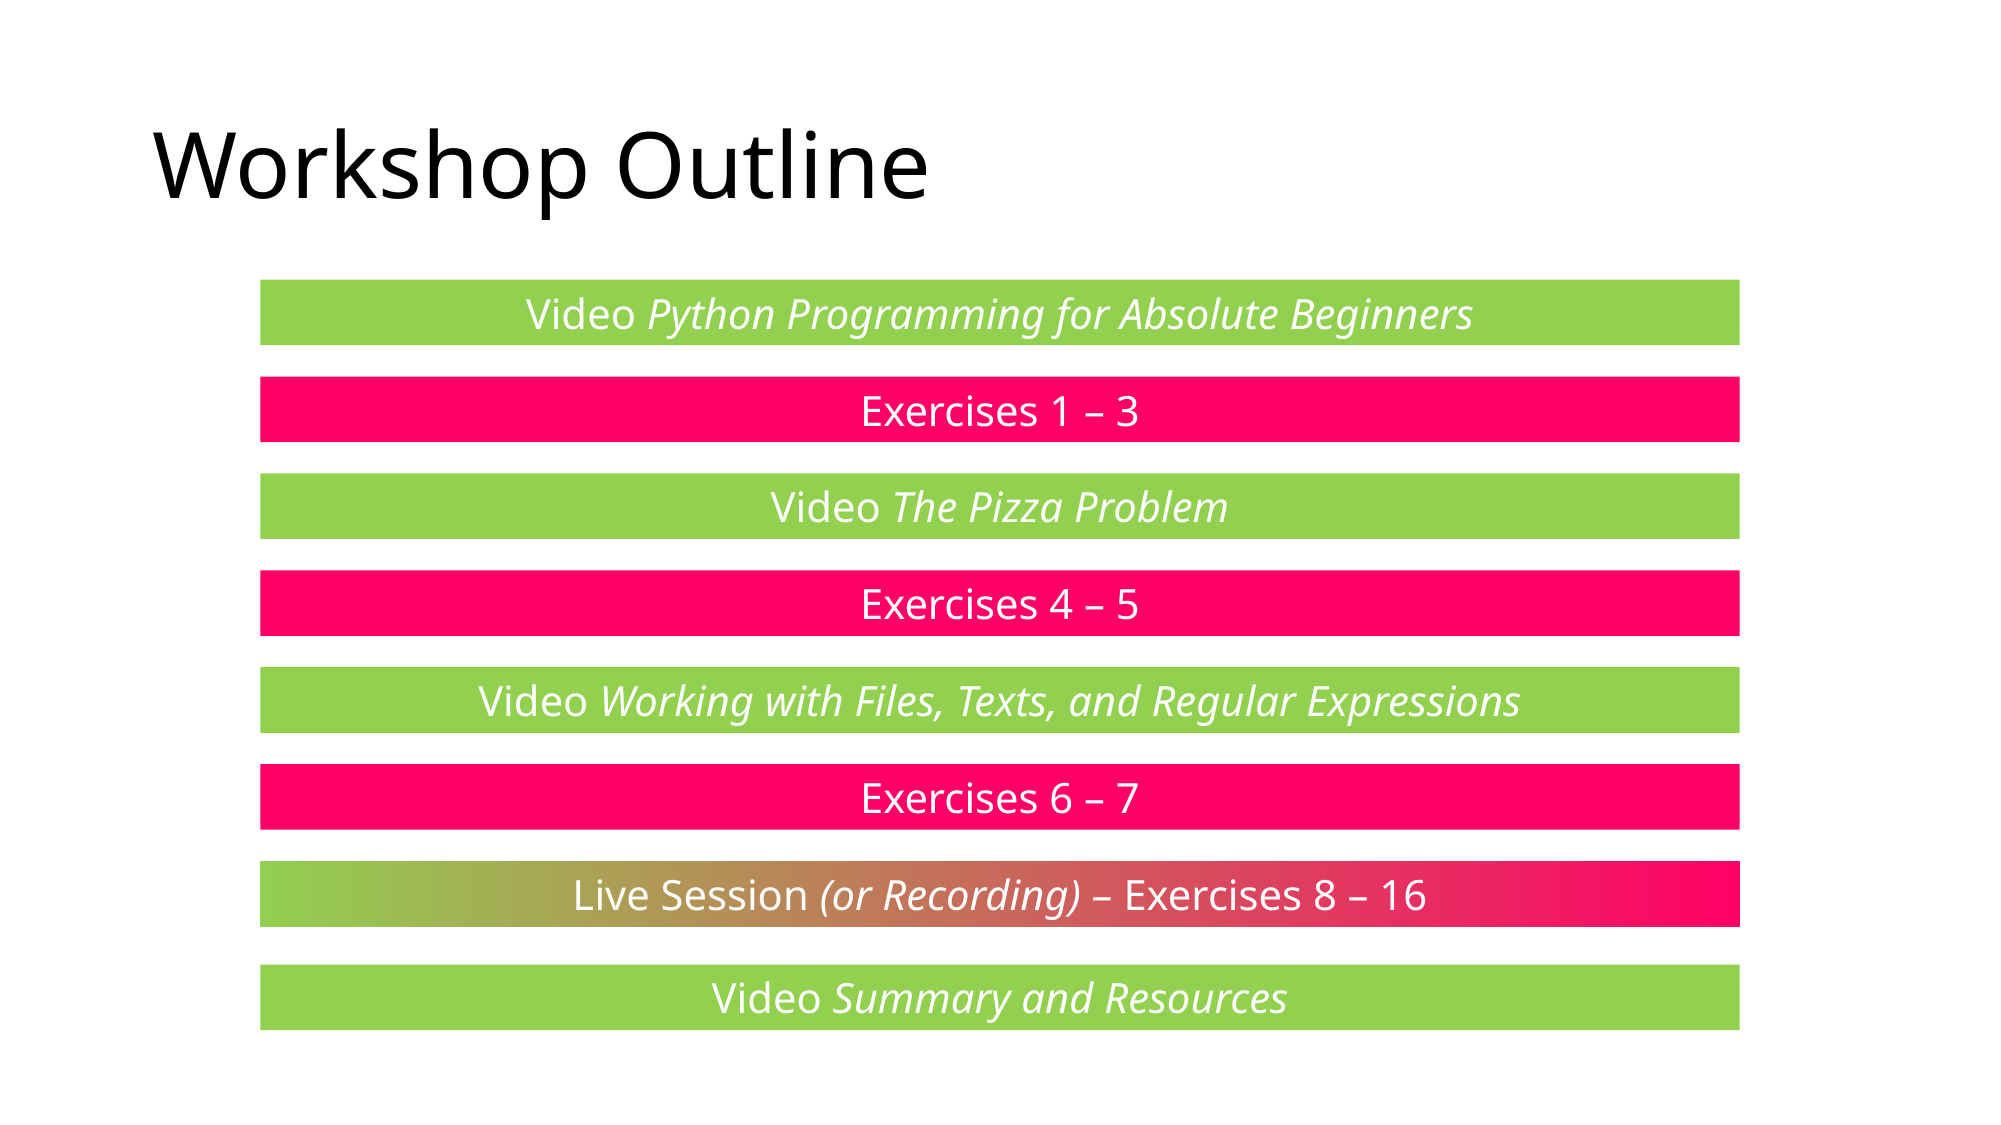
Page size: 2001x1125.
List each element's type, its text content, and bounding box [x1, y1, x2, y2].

text_box Exercises 1 – 3 [259, 376, 1741, 443]
text_box Video Working with Files, Texts, and Regular Expressions [259, 666, 1741, 734]
text_box Live Session (or Recording) – Exercises 8 – 16 [259, 860, 1741, 928]
text_box Video Summary and Resources [259, 964, 1741, 1031]
text_box Exercises 4 – 5 [259, 569, 1741, 637]
text_box Video Python Programming for Absolute Beginners [259, 279, 1741, 346]
title Workshop Outline [137, 59, 1863, 278]
text_box Video The Pizza Problem [259, 472, 1741, 540]
text_box Exercises 6 – 7 [259, 763, 1741, 831]
